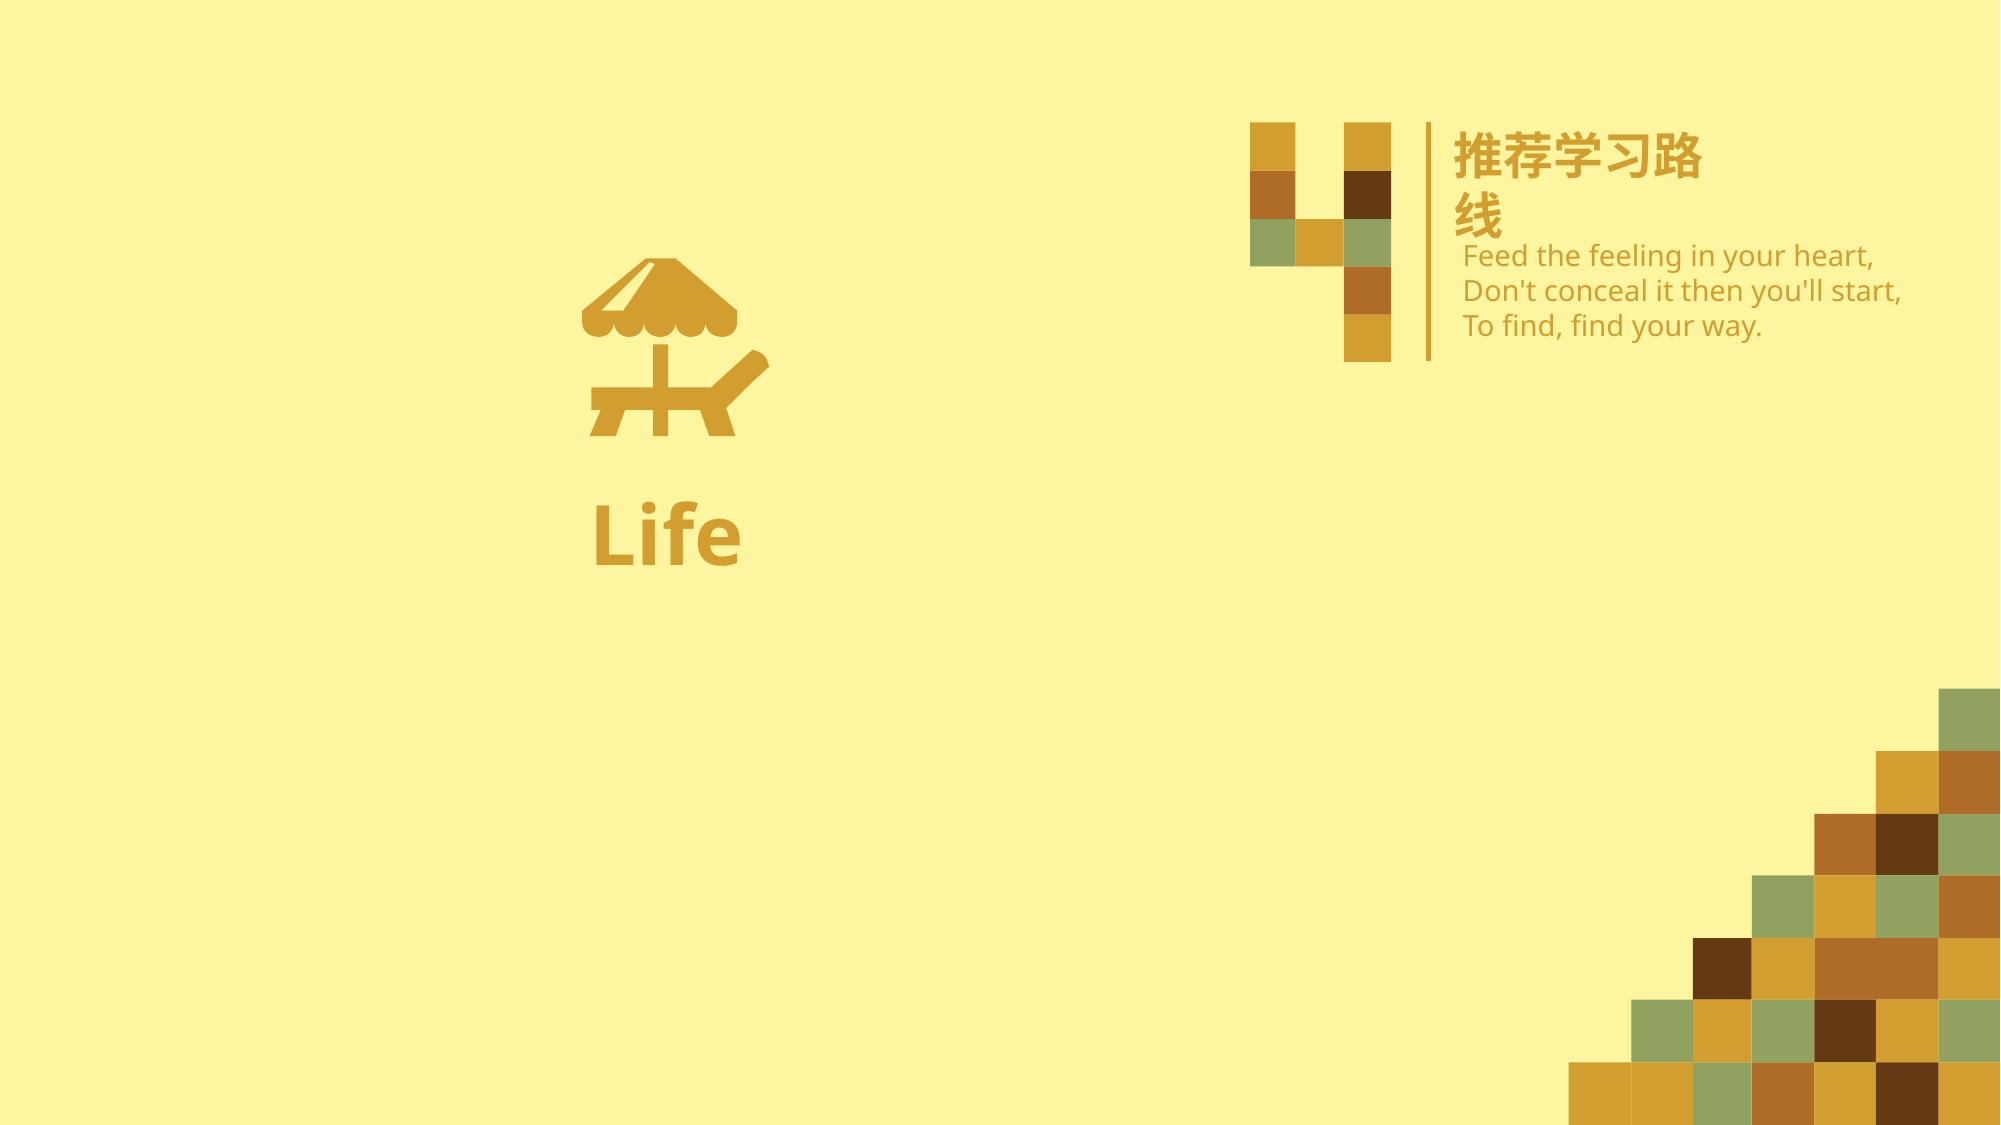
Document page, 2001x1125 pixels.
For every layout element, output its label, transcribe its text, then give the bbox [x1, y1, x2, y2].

text_box [589, 344, 770, 437]
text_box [1568, 688, 2000, 1125]
text_box [582, 258, 738, 337]
text_box Life [574, 474, 790, 590]
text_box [1250, 116, 1958, 362]
